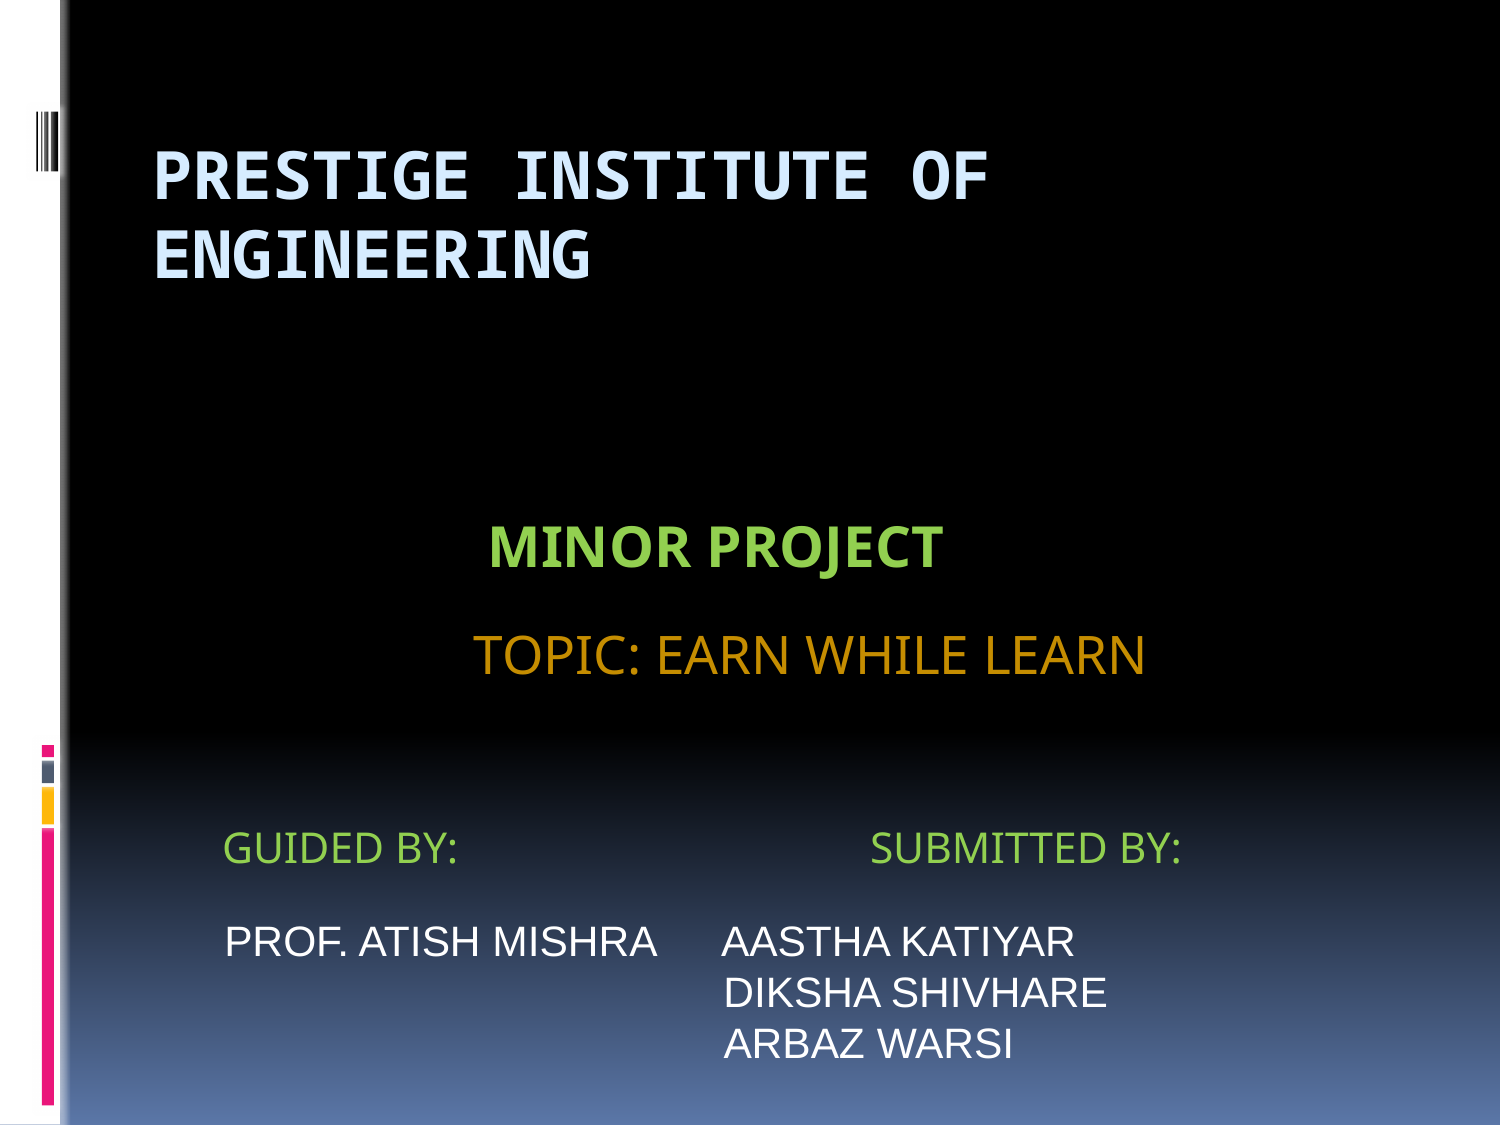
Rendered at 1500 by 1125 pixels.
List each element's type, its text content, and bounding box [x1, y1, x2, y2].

subtitle MINOR PROJECT TOPIC: EARN WHILE LEARN GUIDED BY: SUBMITTED BY: PROF. ATISH MISHRA AASTHA KATIYAR DIKSHA SHIVHARE ARBAZ WARSI [150, 324, 1425, 1075]
title PRESTIGE INSTITUTE OF ENGINEERING [137, 125, 1413, 288]
